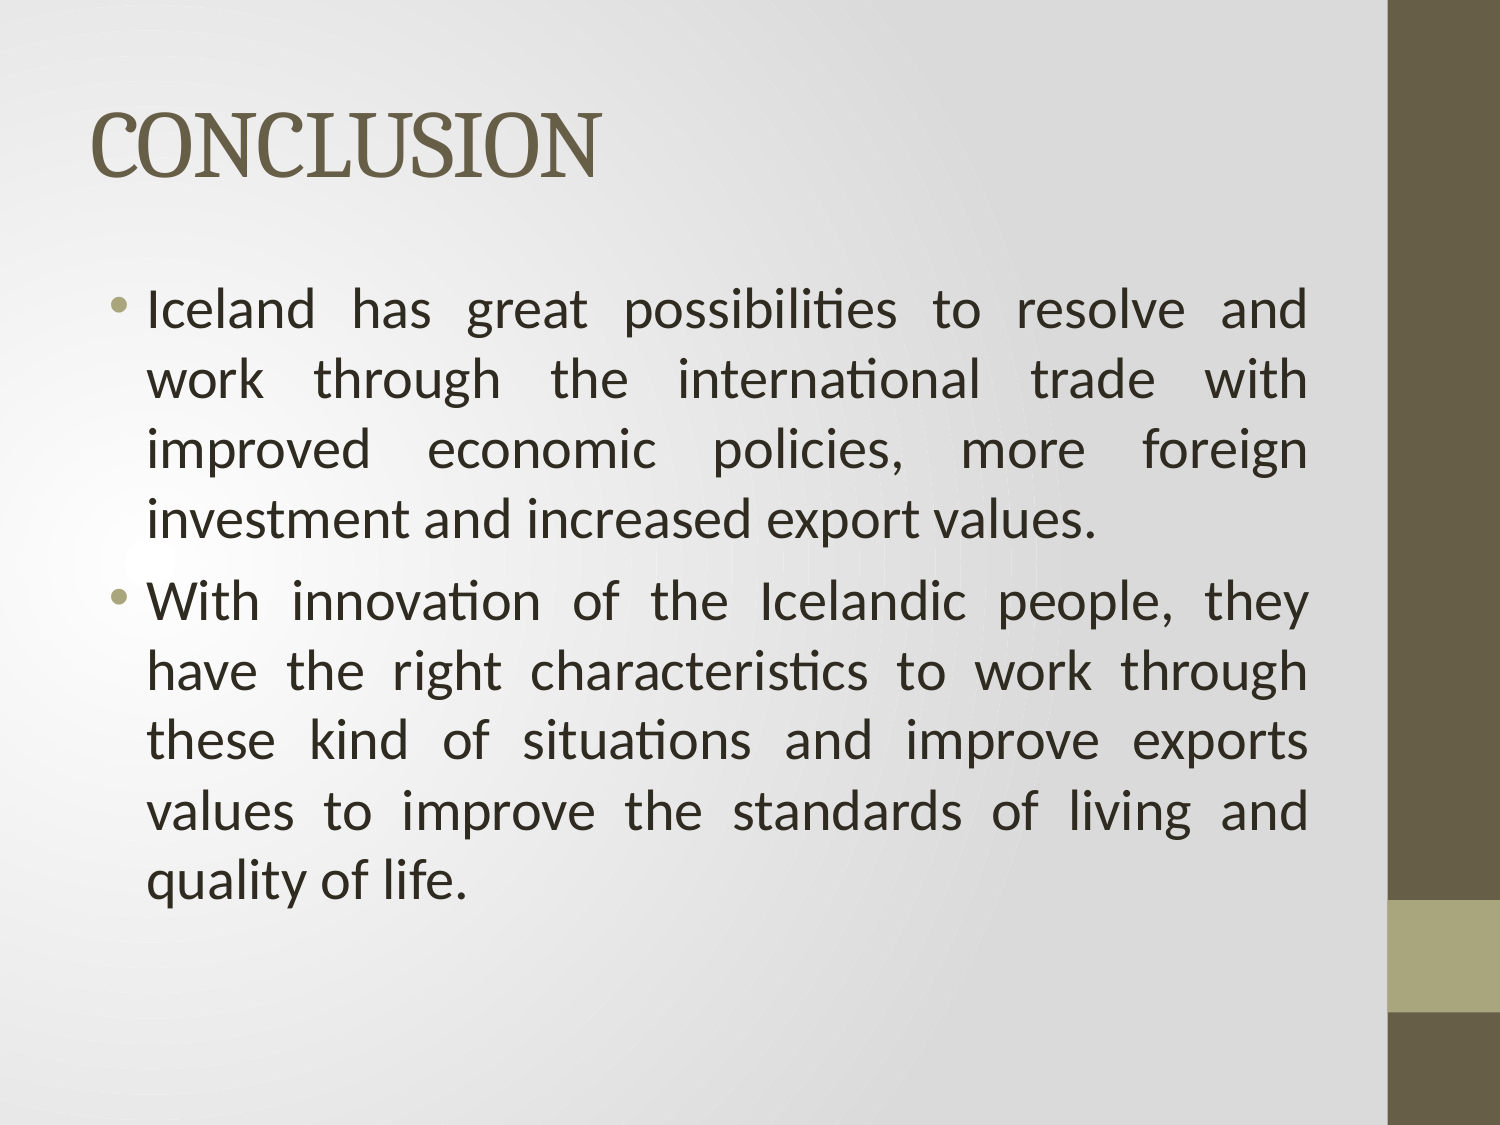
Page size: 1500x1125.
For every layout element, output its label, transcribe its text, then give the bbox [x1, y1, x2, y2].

list Iceland has great possibilities to resolve and work through the international trade with improved economic policies, more foreign investment and increased export values. With innovation of the Icelandic people, they have the right characteristics to work through these kind of situations and improve exports values to improve the standards of living and quality of life. [75, 262, 1325, 1050]
title CONCLUSION [75, 45, 1325, 233]
